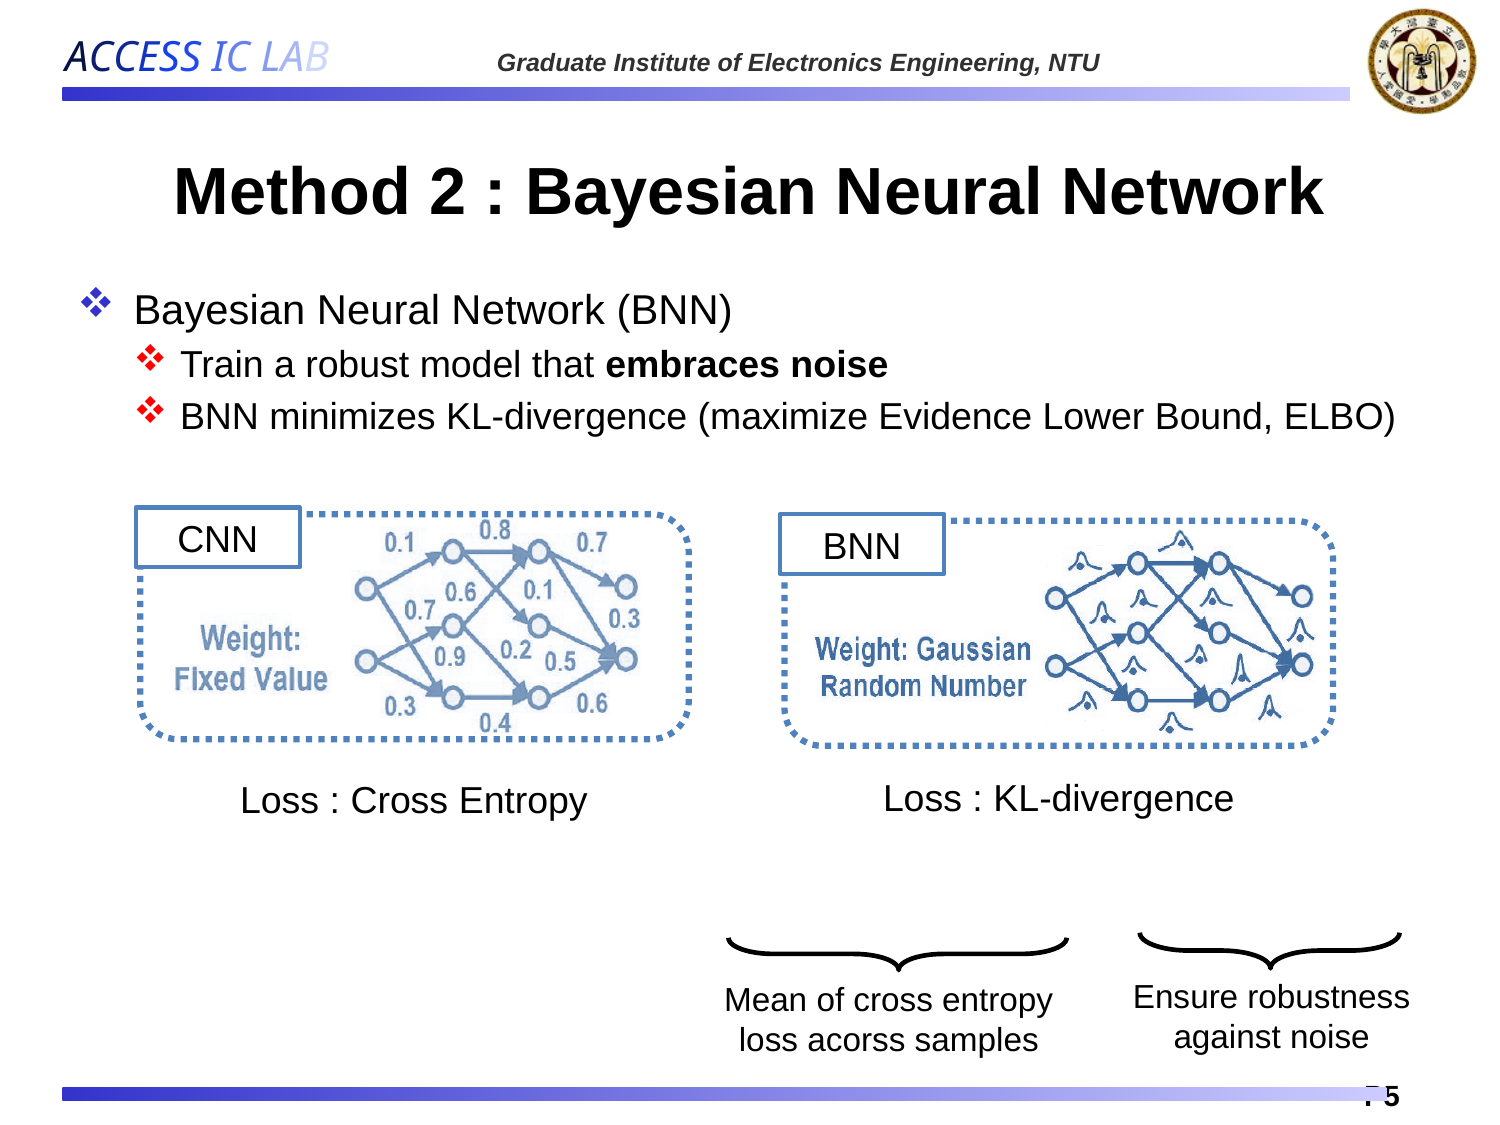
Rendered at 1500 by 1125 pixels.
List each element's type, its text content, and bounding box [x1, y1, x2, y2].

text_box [779, 513, 1334, 747]
text_box [728, 937, 1067, 970]
list Bayesian Neural Network (BNN) Train a robust model that embraces noise BNN minimizes KL-divergence (maximize Evidence Lower Bound, ELBO) [62, 275, 1438, 1063]
picture [1359, 0, 1488, 125]
title Method 2 : Bayesian Neural Network [62, 124, 1438, 251]
text_box Mean of cross entropy loss acorss samples [705, 970, 1073, 1066]
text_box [135, 507, 690, 740]
text_box [1139, 932, 1400, 967]
text_box Ensure robustness against noise [1094, 967, 1449, 1062]
